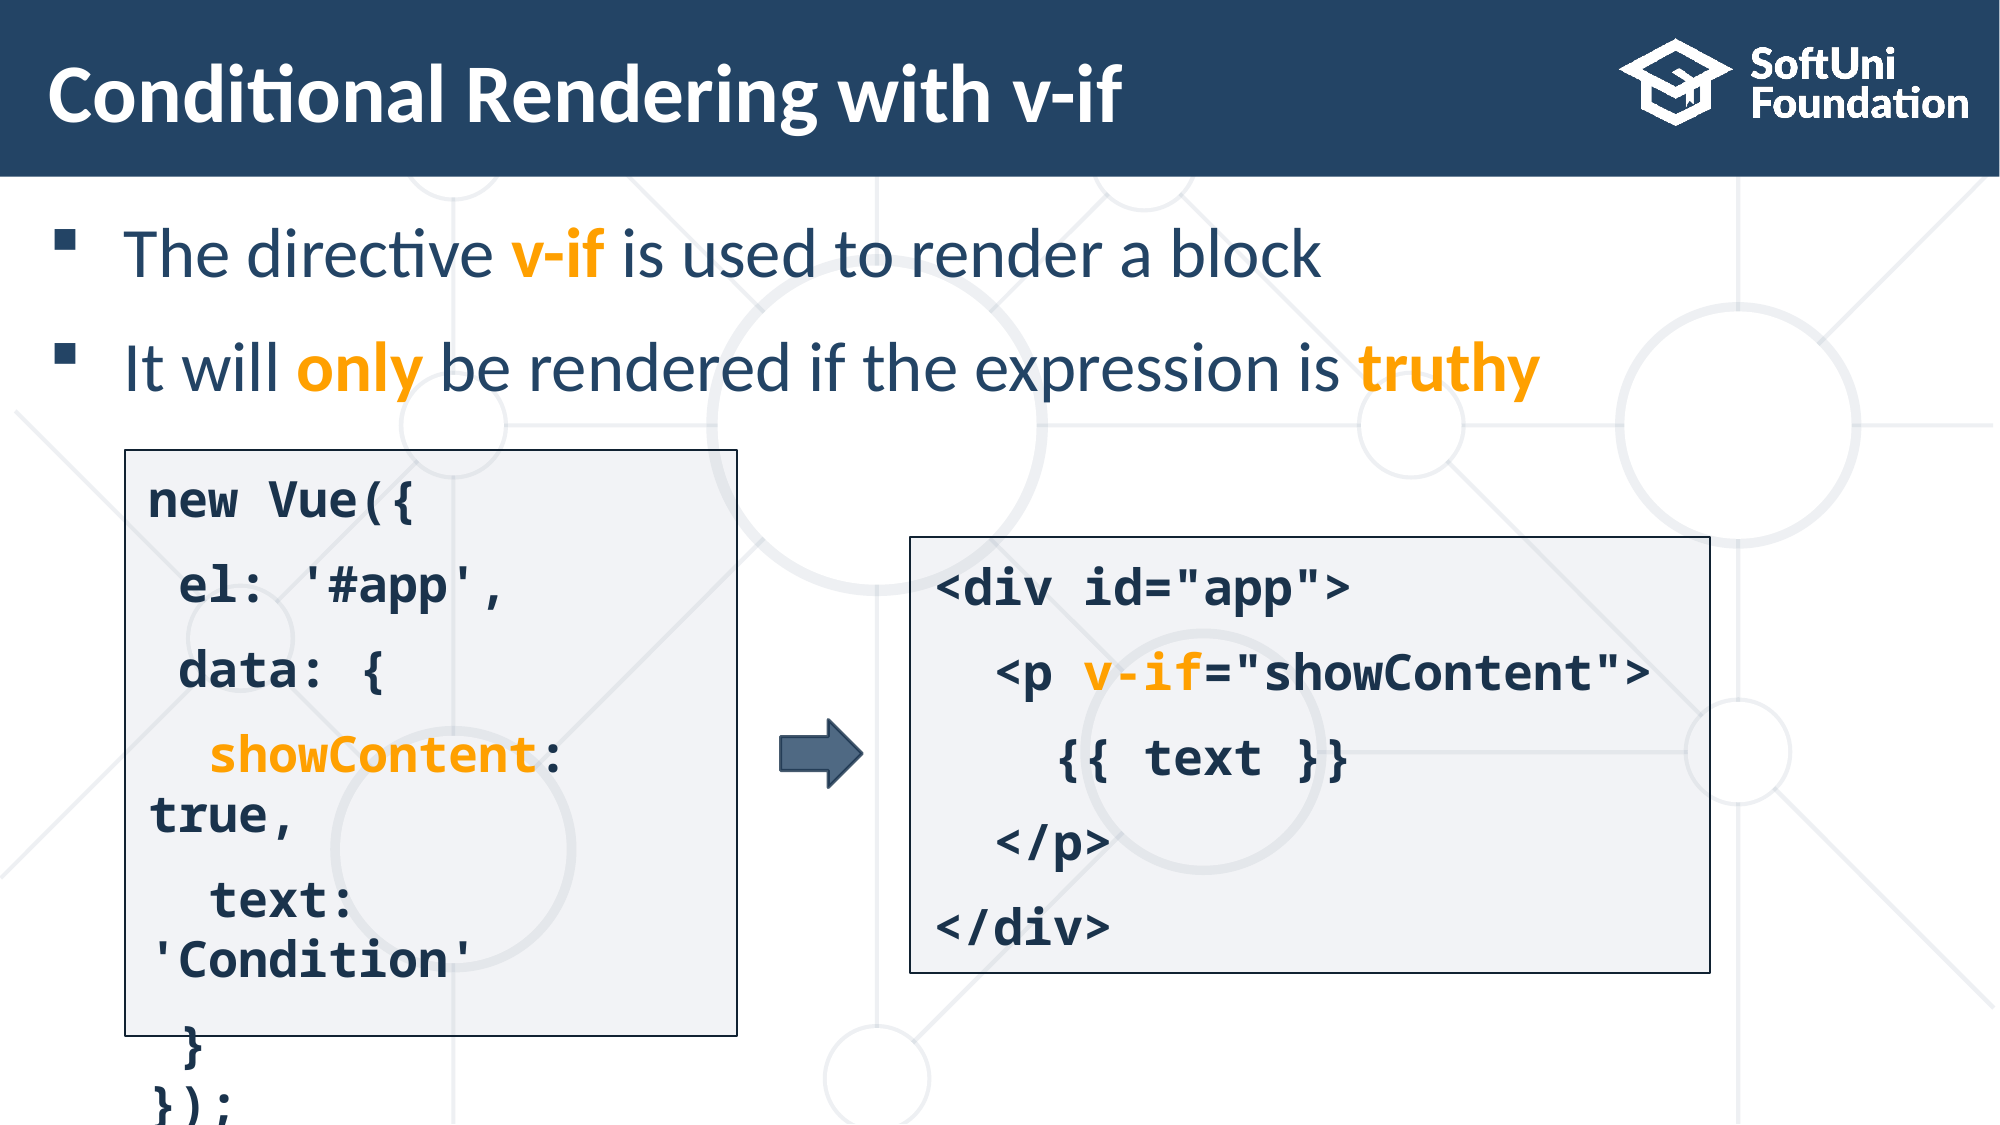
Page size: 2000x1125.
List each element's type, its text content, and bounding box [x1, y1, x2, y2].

text_box [778, 717, 865, 790]
list The directive v-if is used to render a block It will only be rendered if the expression is truthy [31, 196, 1969, 1100]
title Conditional Rendering with v-if [31, 16, 1591, 162]
picture [1618, 38, 1968, 126]
list new Vue({ el: '#app', data: { showContent: true, text: 'Condition' } }); [124, 449, 738, 1037]
text_box <div id="app"> <p v-if="showContent"> {{ text }} </p> </div> [910, 537, 1711, 973]
